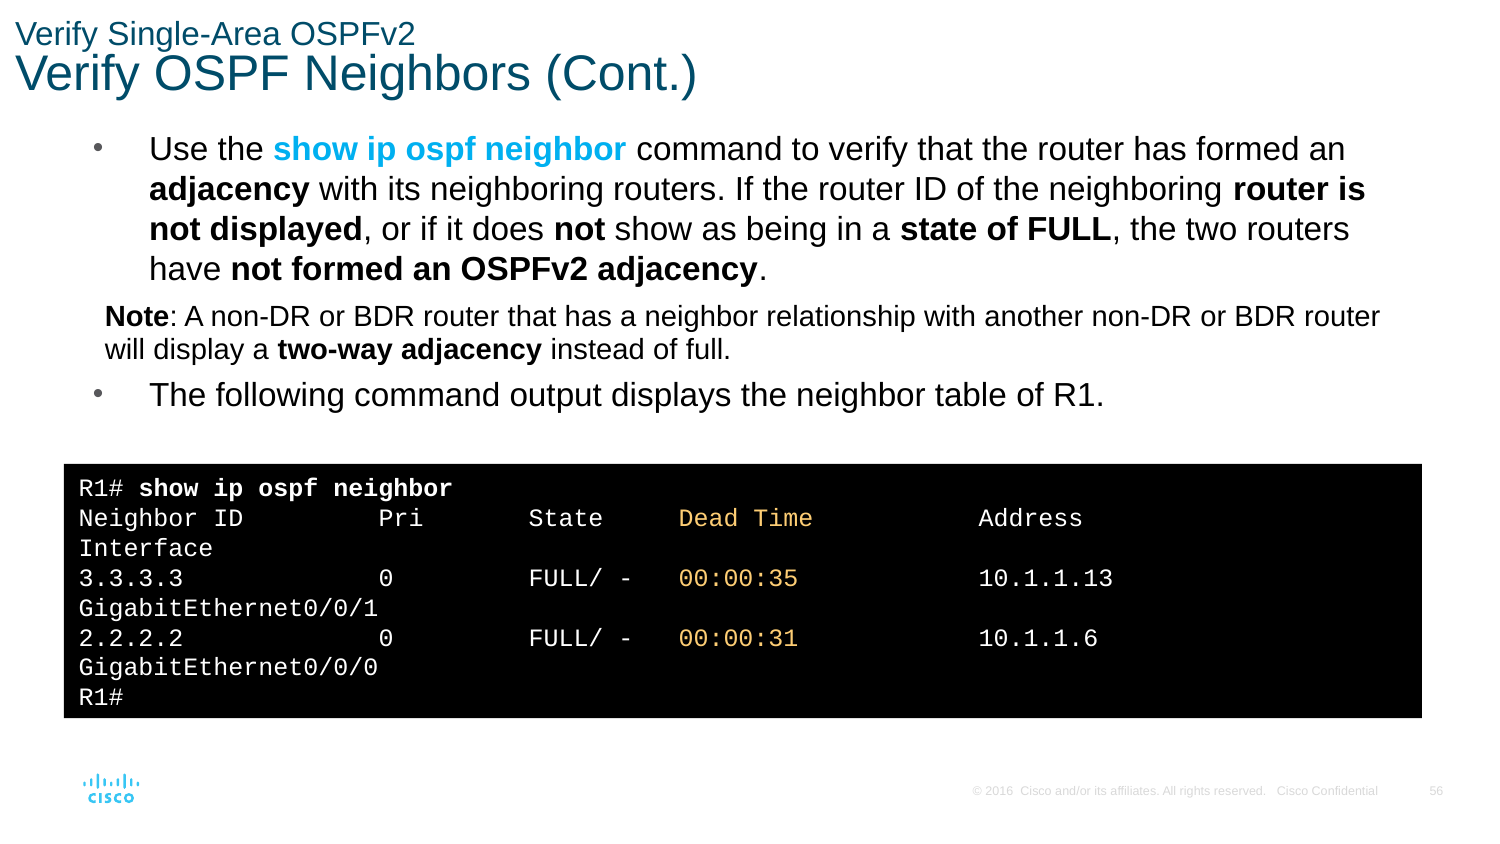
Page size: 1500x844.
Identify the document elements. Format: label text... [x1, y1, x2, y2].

title Verify Single-Area OSPFv2 Verify OSPF Neighbors (Cont.) [0, 0, 1369, 121]
list Use the show ip ospf neighbor command to verify that the router has formed an adjacency with its neighboring routers. If the router ID of the neighboring router is not displayed, or if it does not show as being in a state of FULL, the two routers have not formed an OSPFv2 adjacency. Note: A non-DR or BDR router that has a neighbor relationship with another non-DR or BDR router will display a two-way adjacency instead of full. The following command output displays the neighbor table of R1. [77, 120, 1437, 426]
text_box R1# show ip ospf neighbor Neighbor ID Pri State Dead Time Address Interface 3.3.3.3 0 FULL/ - 00:00:35 10.1.1.13 GigabitEthernet0/0/1 2.2.2.2 0 FULL/ - 00:00:31 10.1.1.6 GigabitEthernet0/0/0 R1# [63, 463, 1422, 719]
